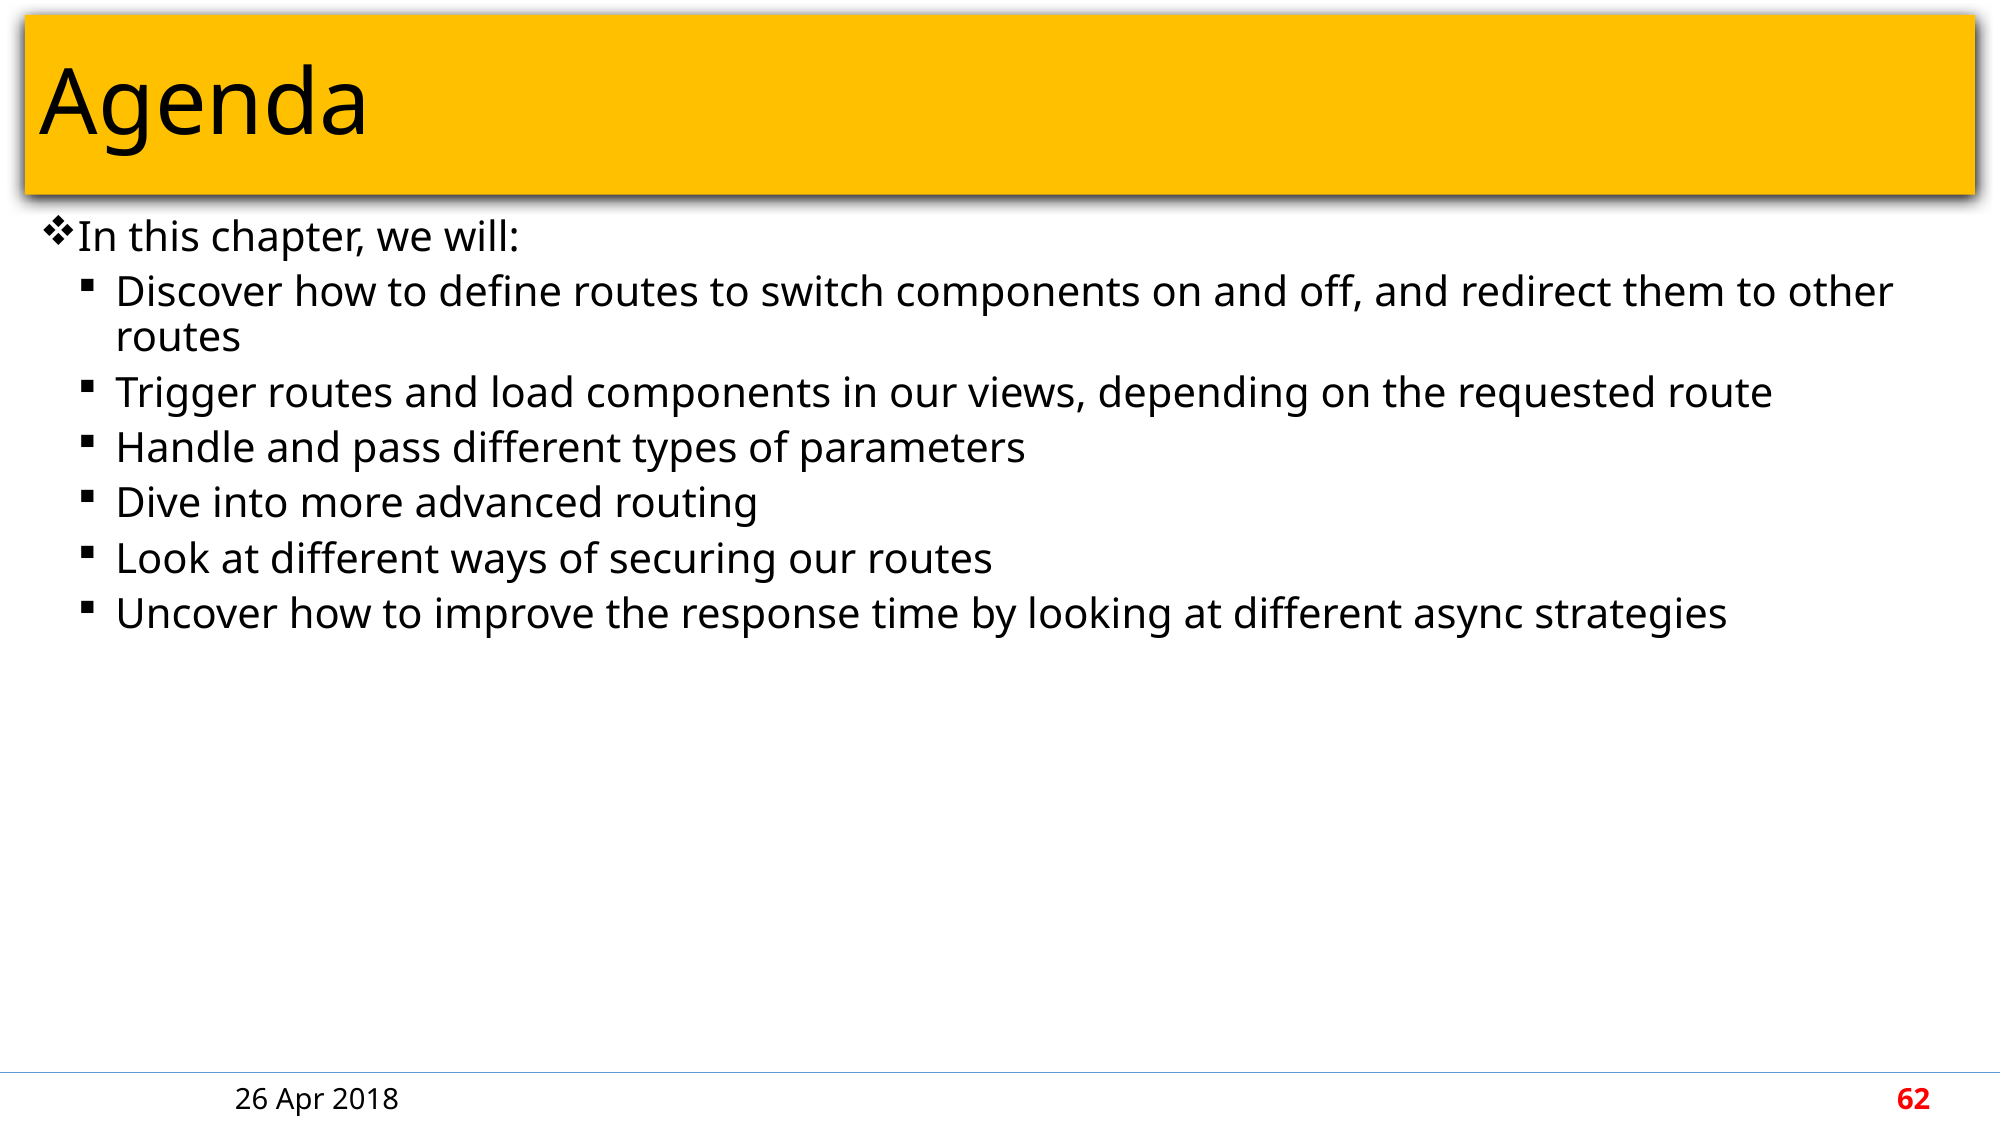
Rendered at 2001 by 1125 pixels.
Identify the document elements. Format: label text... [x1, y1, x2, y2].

list In this chapter, we will: Discover how to define routes to switch components on and off, and redirect them to other routes Trigger routes and load components in our views, depending on the requested route Handle and pass different types of parameters Dive into more advanced routing Look at different ways of securing our routes Uncover how to improve the response time by looking at different async strategies [24, 208, 1975, 1063]
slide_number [220, 1072, 671, 1115]
title Agenda [24, 14, 1975, 195]
slide_number 62 [1495, 1072, 1946, 1115]
